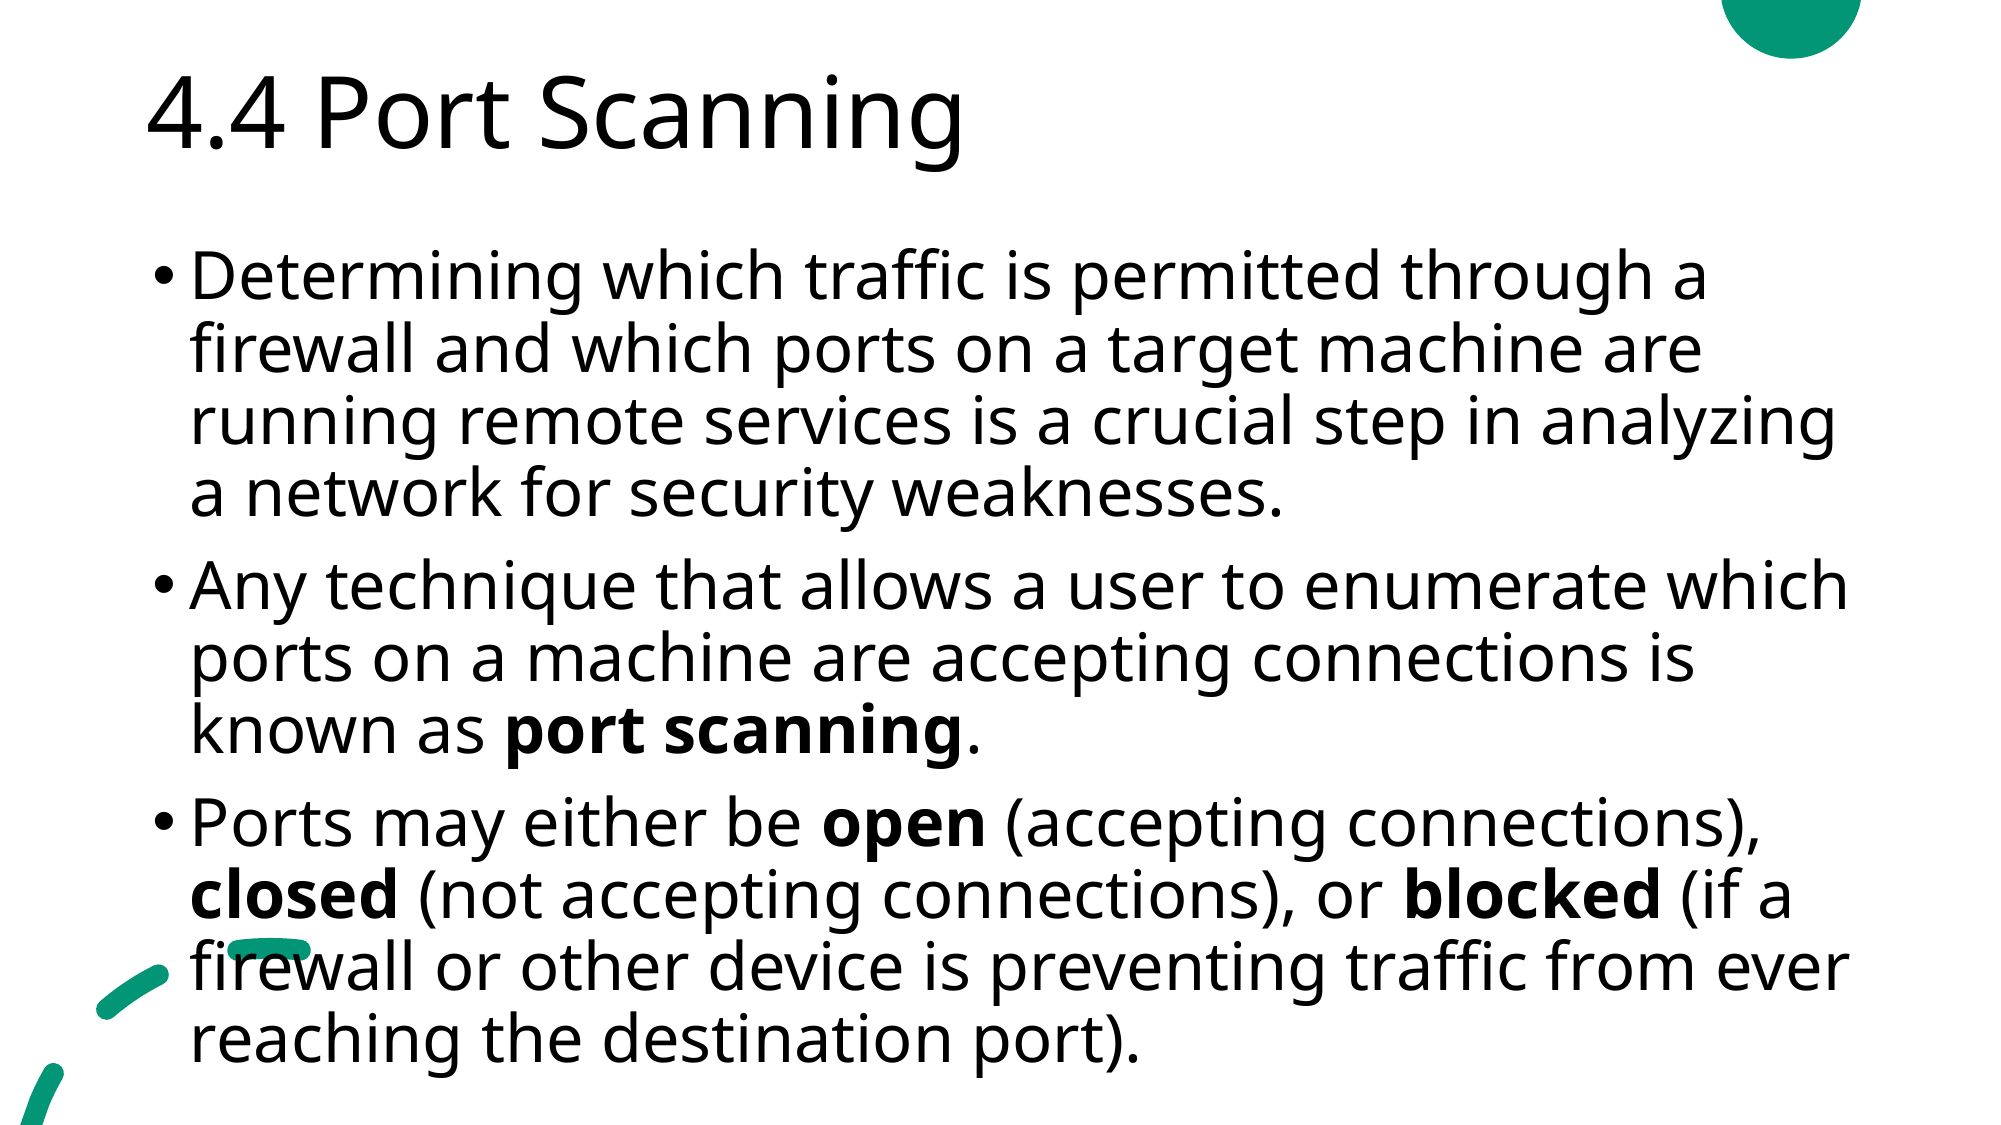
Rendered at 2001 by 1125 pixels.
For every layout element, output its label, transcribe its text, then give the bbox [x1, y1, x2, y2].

list Determining which traffic is permitted through a firewall and which ports on a target machine are running remote services is a crucial step in analyzing a network for security weaknesses. Any technique that allows a user to enumerate which ports on a machine are accepting connections is known as port scanning. Ports may either be open (accepting connections), closed (not accepting connections), or blocked (if a firewall or other device is preventing traffic from ever reaching the destination port). [137, 234, 1872, 1091]
title 4.4 Port Scanning [131, 34, 1857, 198]
